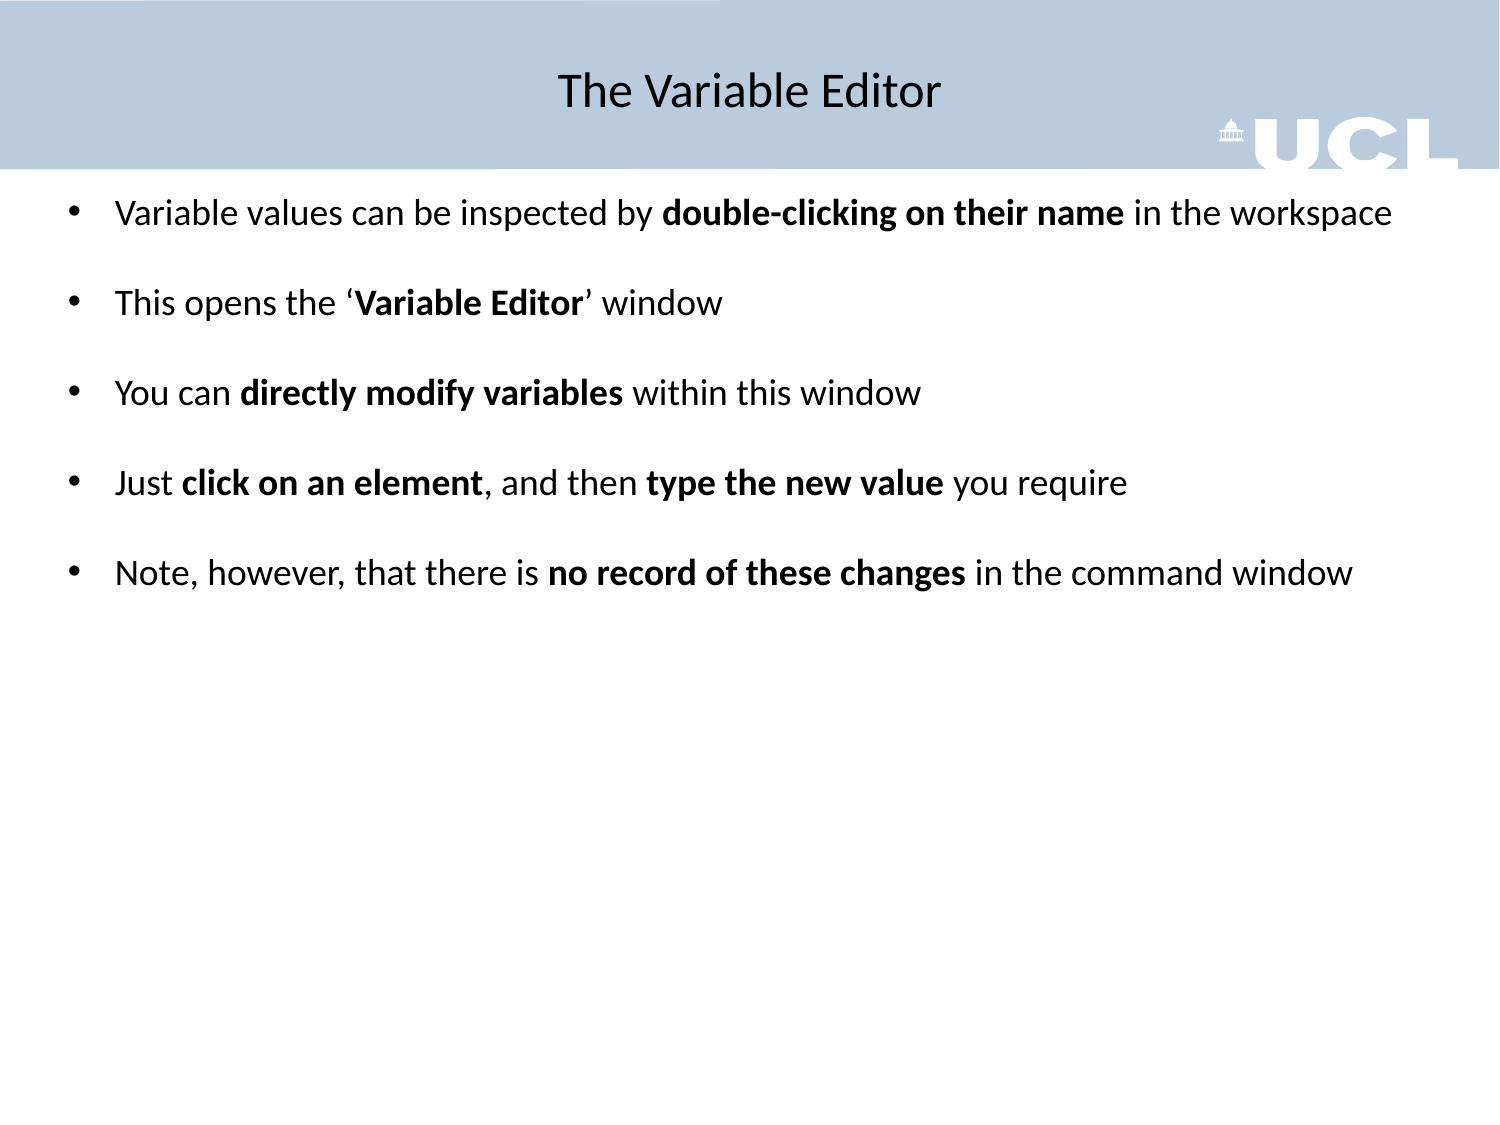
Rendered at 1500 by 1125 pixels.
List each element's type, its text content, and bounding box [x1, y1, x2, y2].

text_box Variable values can be inspected by double-clicking on their name in the workspace This opens the ‘Variable Editor’ window You can directly modify variables within this window Just click on an element, and then type the new value you require Note, however, that there is no record of these changes in the command window [53, 181, 1447, 601]
picture [0, 0, 1500, 170]
